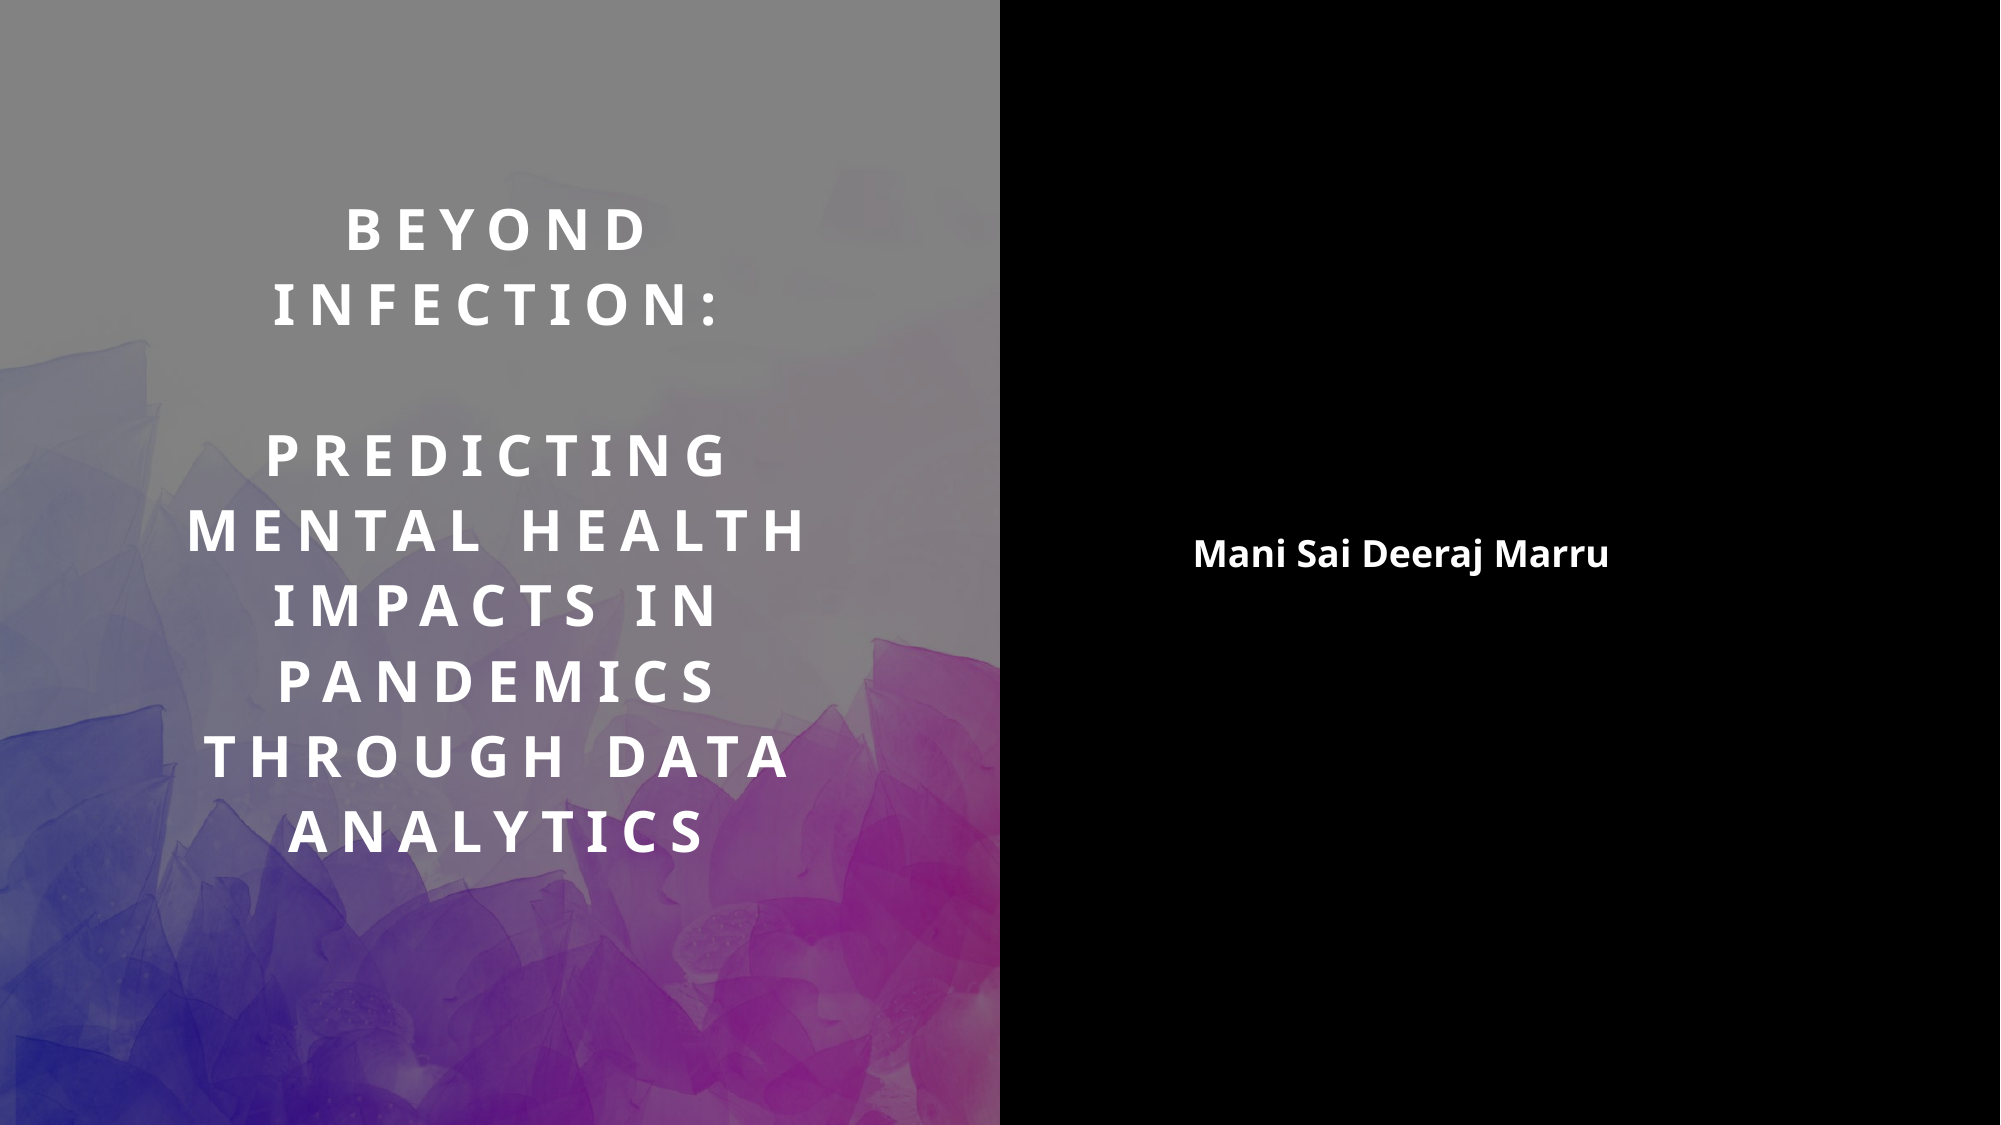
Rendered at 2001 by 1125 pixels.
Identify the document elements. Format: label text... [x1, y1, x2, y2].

subtitle Mani Sai Deeraj Marru [1177, 125, 1806, 1000]
picture [0, 0, 1000, 1125]
text_box [1001, 0, 2000, 1125]
